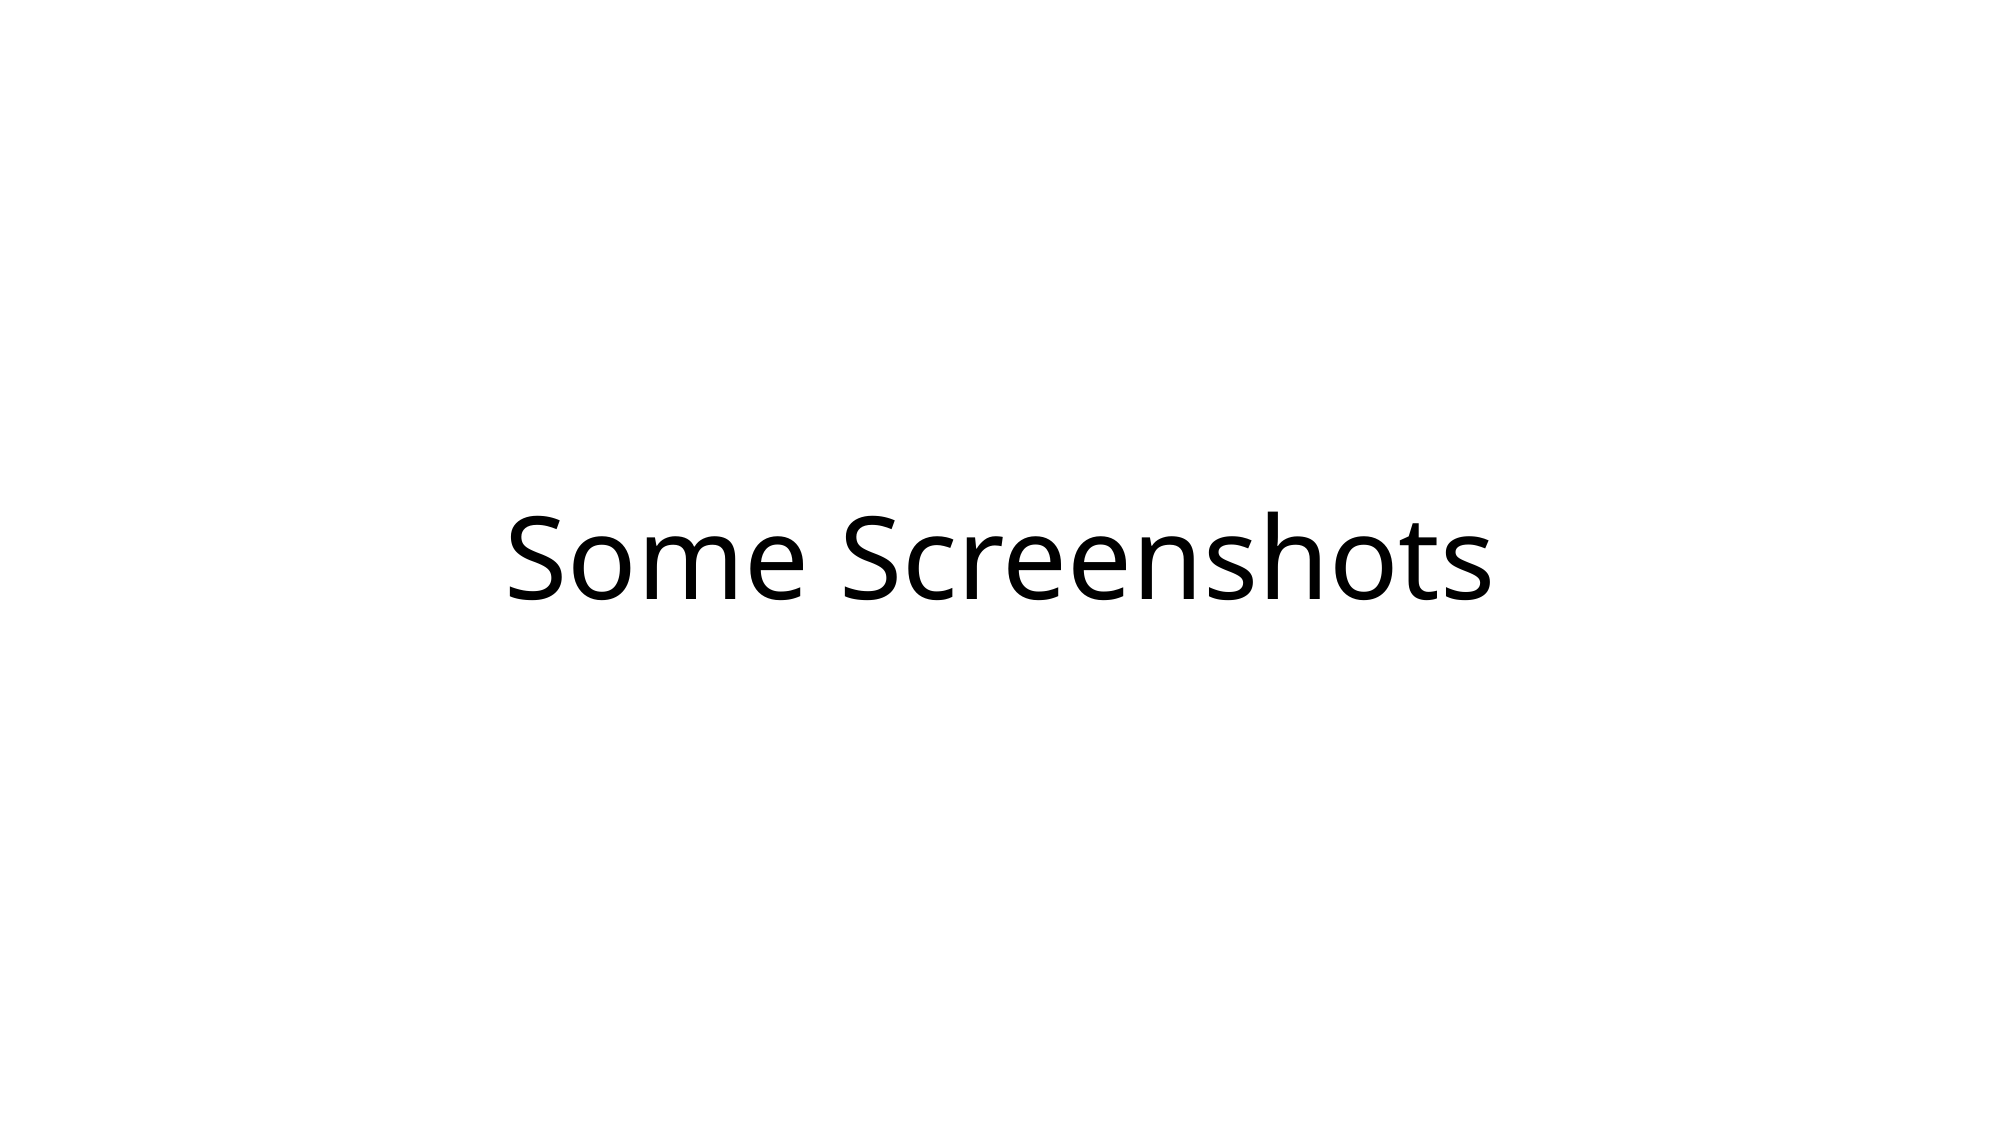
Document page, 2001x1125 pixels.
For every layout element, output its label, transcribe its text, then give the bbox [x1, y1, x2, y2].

title Some Screenshots [249, 492, 1750, 633]
